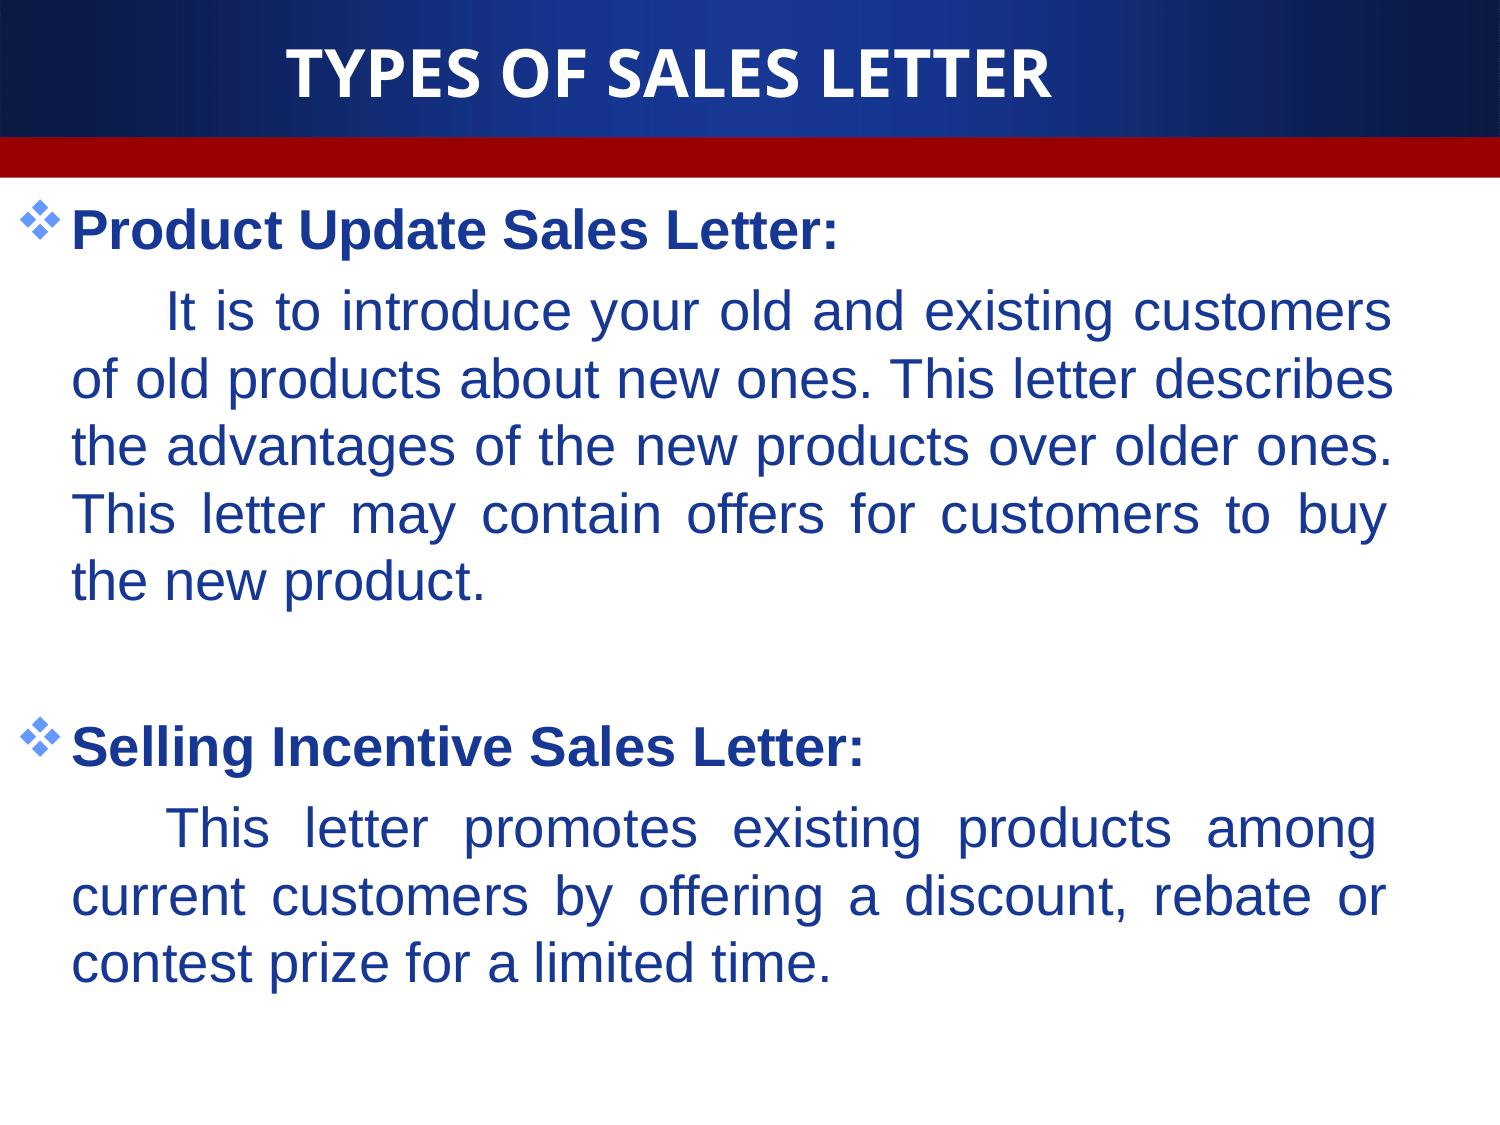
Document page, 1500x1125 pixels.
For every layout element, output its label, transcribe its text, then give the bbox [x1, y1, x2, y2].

picture [0, 0, 1500, 137]
text_box Product Update Sales Letter: It is to introduce your old and existing customers of old products about new ones. This letter describes the advantages of the new products over older ones. This letter may contain offers for customers to buy the new product. Selling Incentive Sales Letter: This letter promotes existing products among current customers by offering a discount, rebate or contest prize for a limited time. [12, 177, 1413, 995]
title TYPES OF SALES LETTER [283, 28, 1205, 177]
